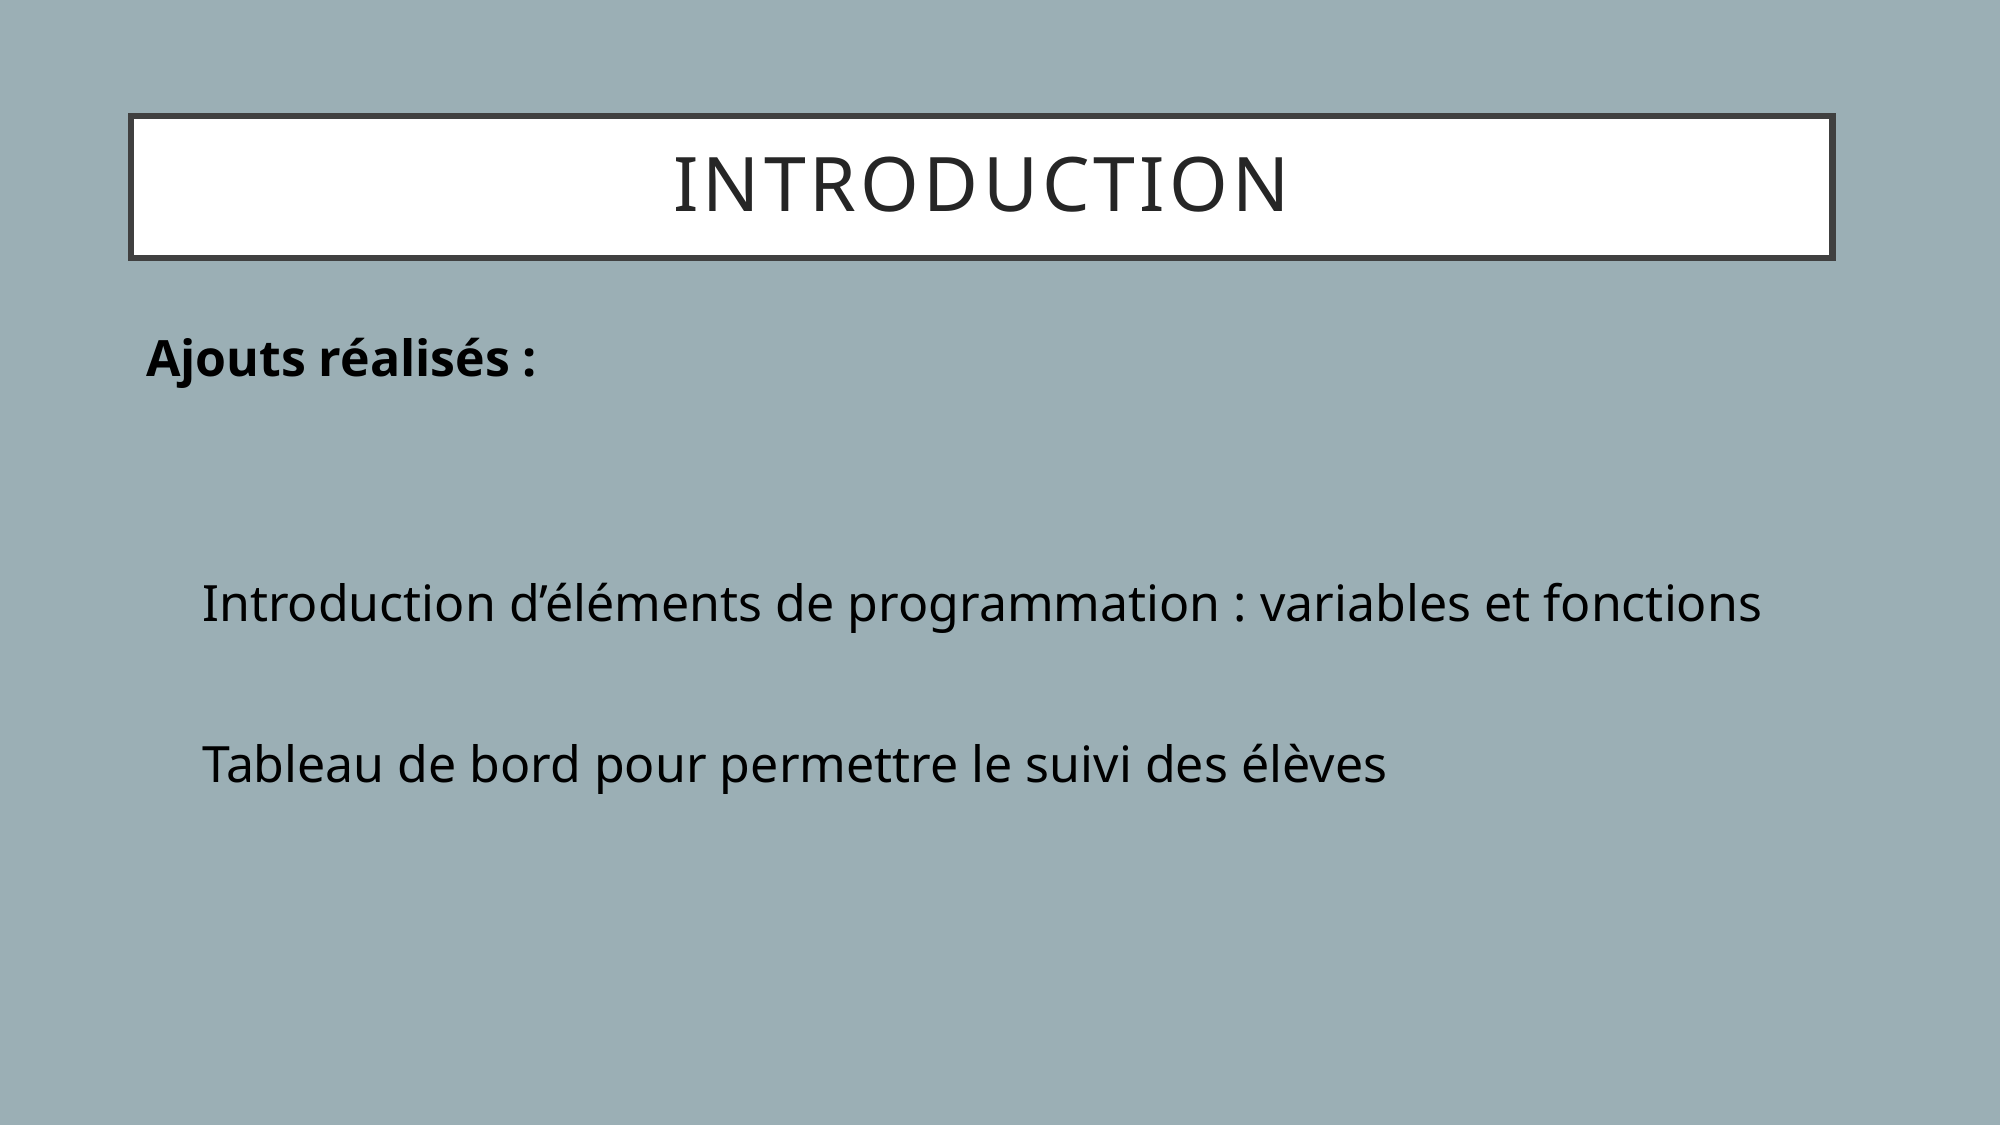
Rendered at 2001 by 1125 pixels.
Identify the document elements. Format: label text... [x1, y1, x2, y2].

title Introduction [128, 113, 1836, 261]
subtitle Ajouts réalisés : [131, 318, 1833, 440]
text_box Introduction d’éléments de programmation : variables et fonctions Tableau de bord pour permettre le suivi des élèves [131, 482, 1833, 993]
